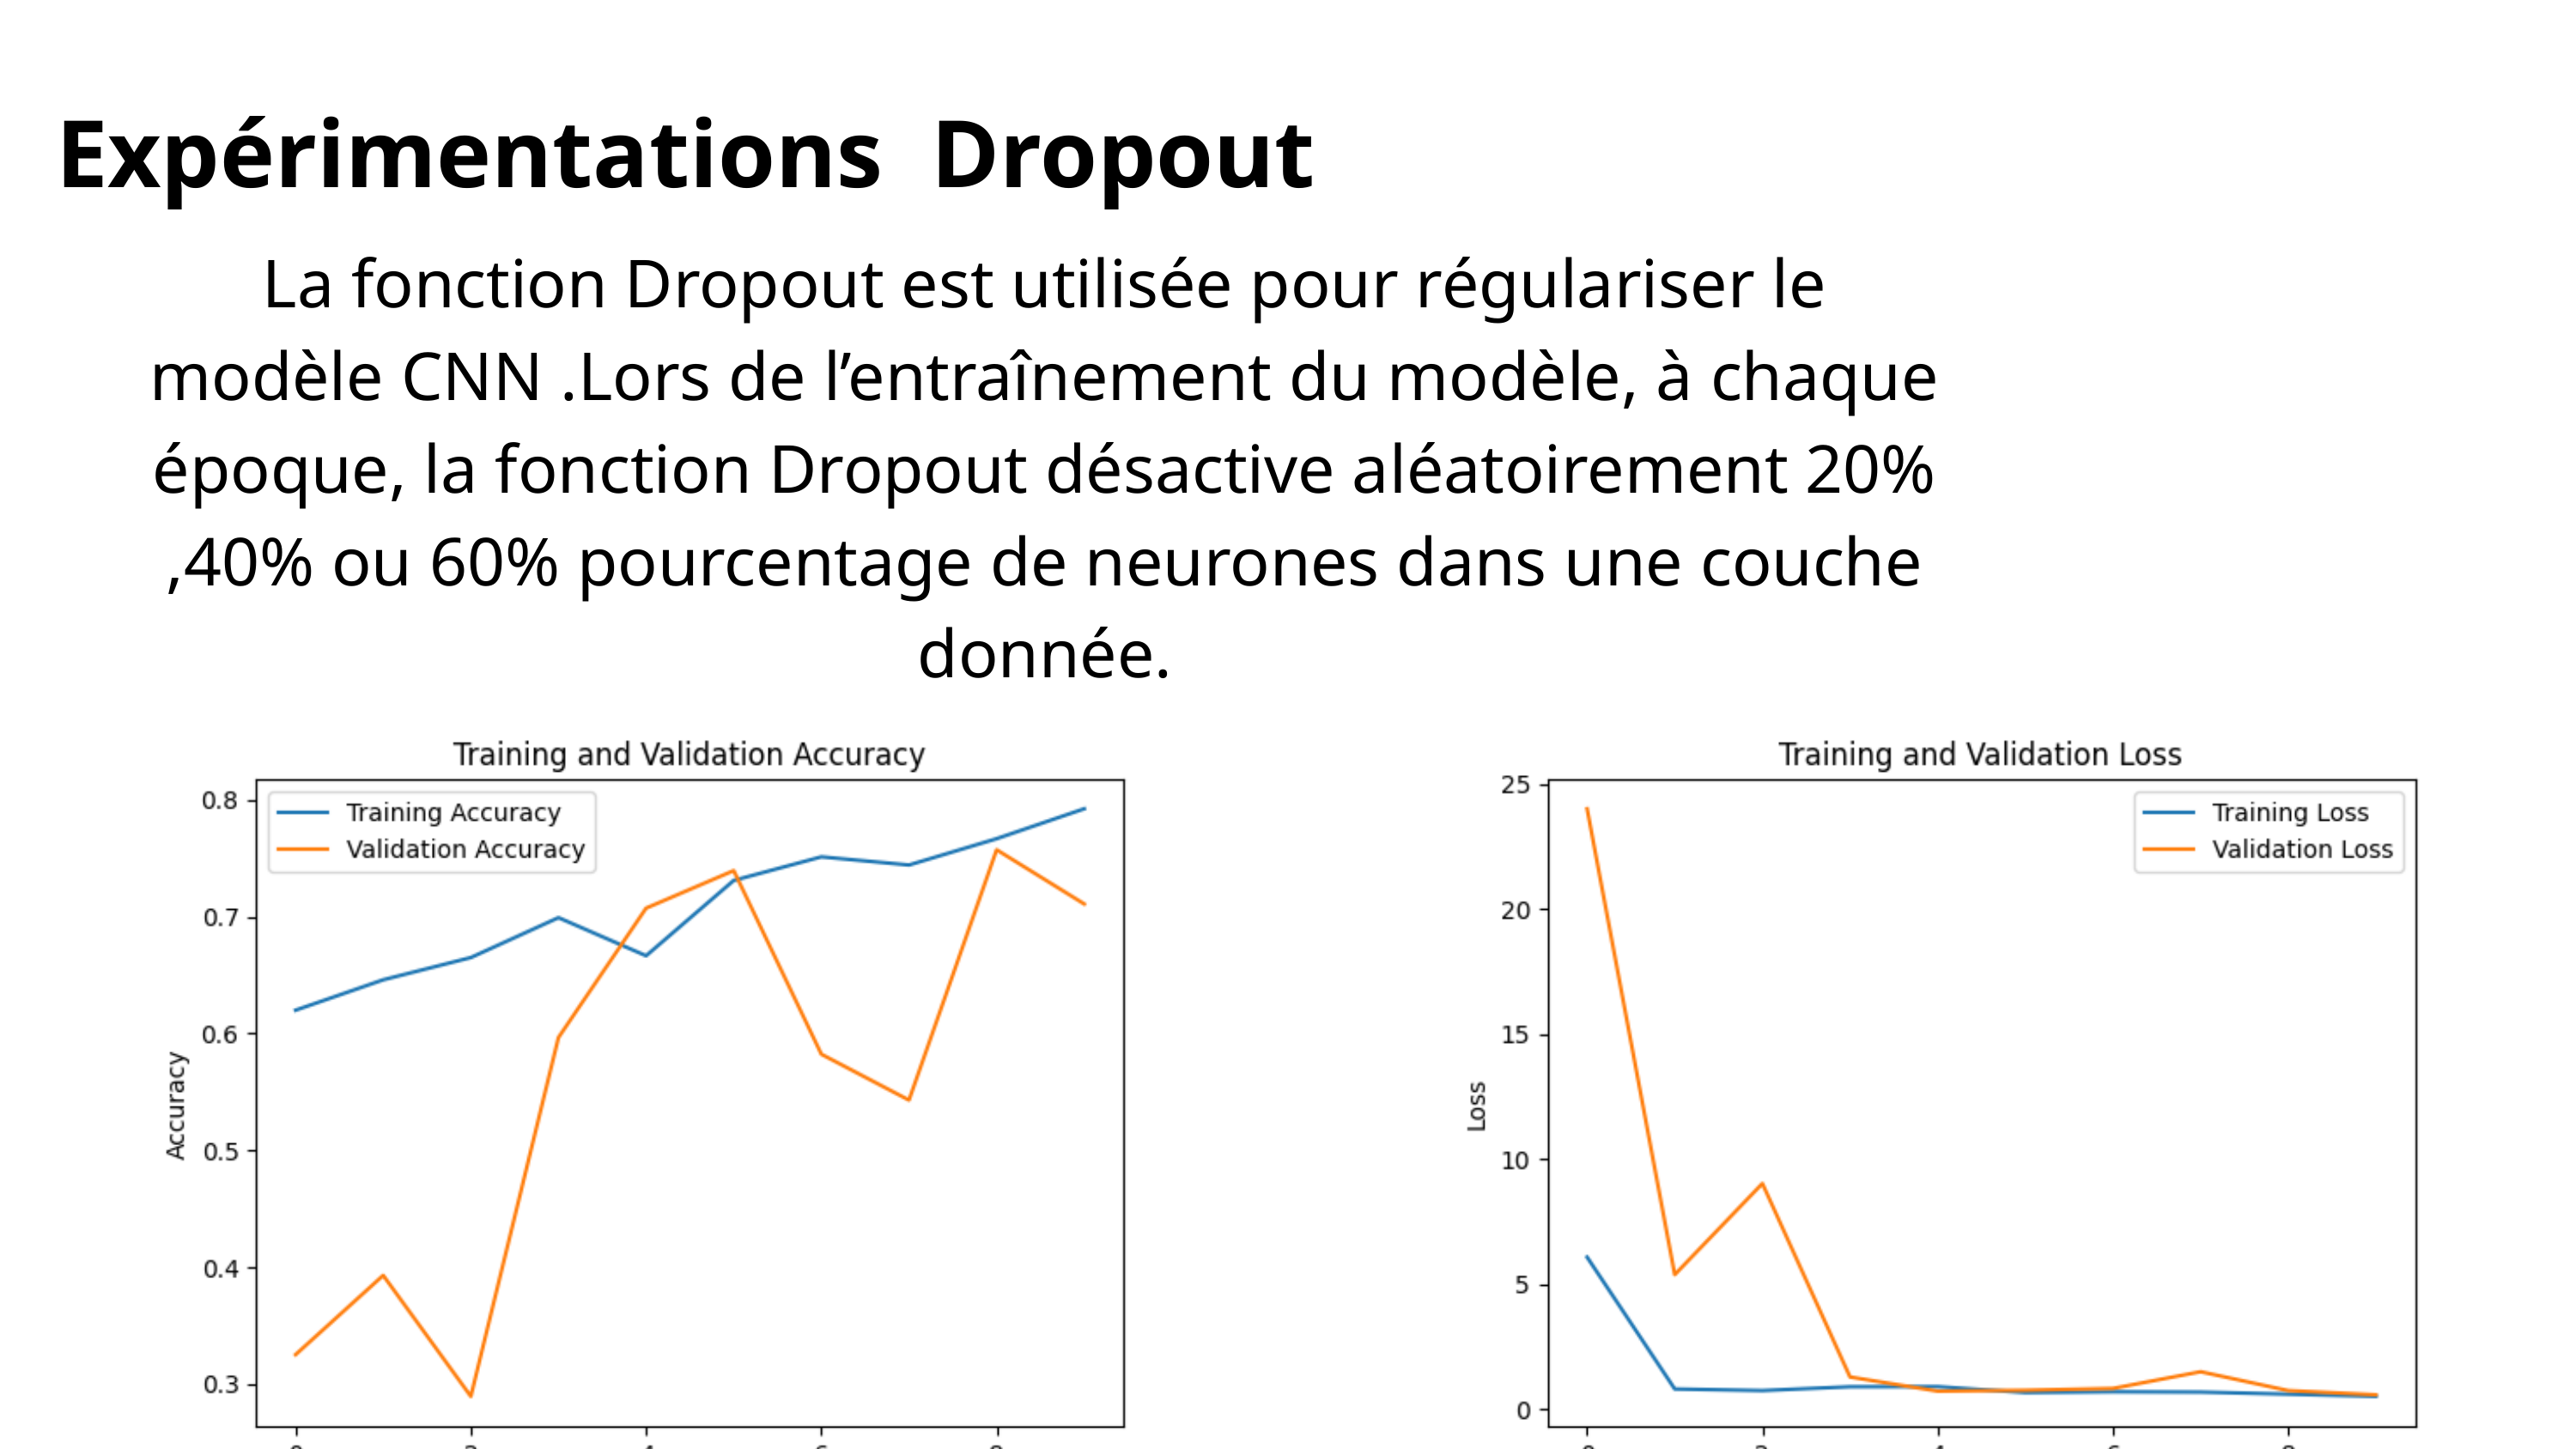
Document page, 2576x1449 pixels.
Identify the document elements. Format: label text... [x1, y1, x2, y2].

text_box Expérimentations Dropout [54, 76, 1342, 206]
text_box La fonction Dropout est utilisée pour régulariser le modèle CNN .Lors de l’entraînement du modèle, à chaque époque, la fonction Dropout désactive aléatoirement 20% ,40% ou 60% pourcentage de neurones dans une couche donnée. [149, 227, 1941, 692]
text_box [1449, 724, 2432, 1449]
text_box [149, 724, 1141, 1449]
